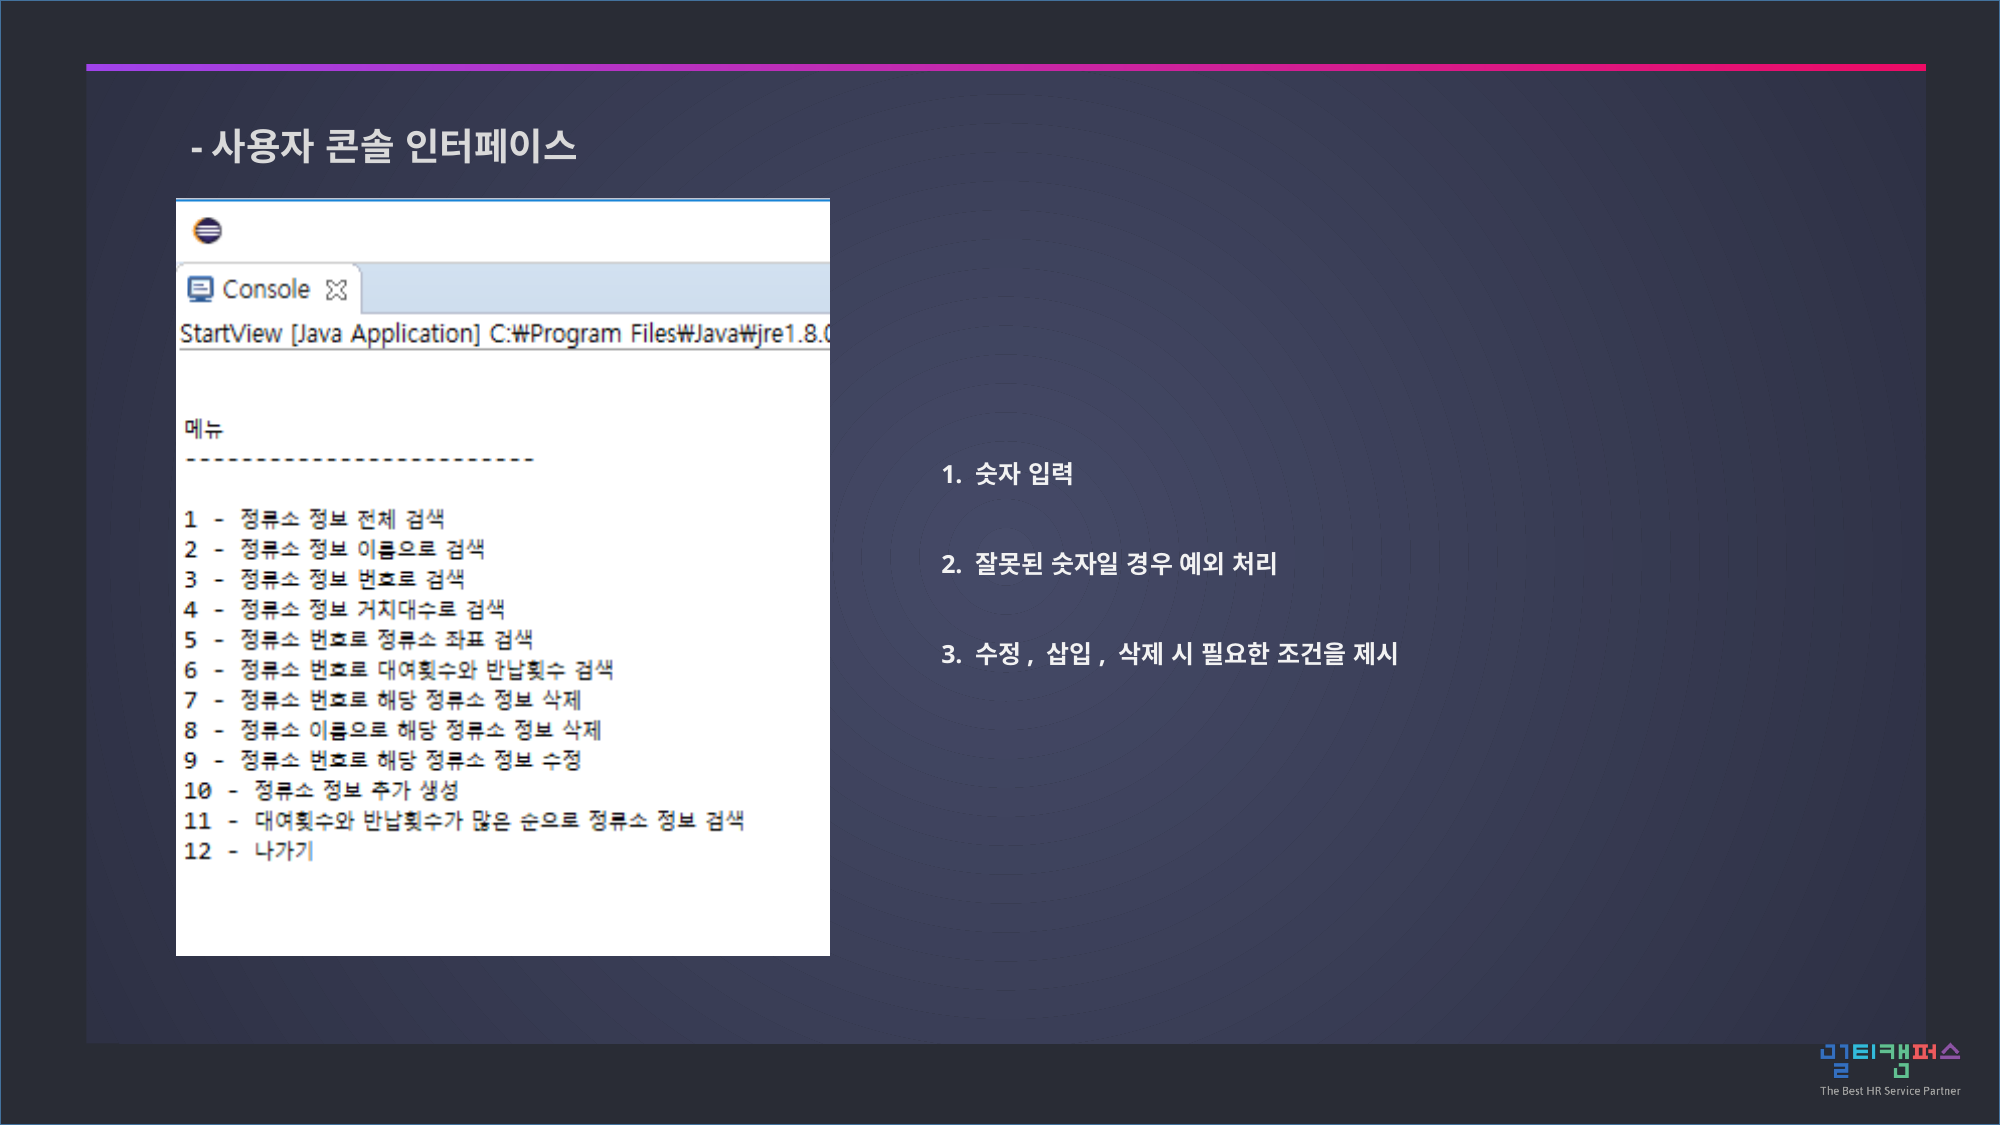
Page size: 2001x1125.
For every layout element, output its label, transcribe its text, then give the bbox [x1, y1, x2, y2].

picture [1820, 1042, 1961, 1111]
text_box [85, 71, 1927, 1044]
picture [176, 198, 830, 956]
text_box [85, 63, 1927, 71]
text_box [0, 0, 2000, 1125]
text_box 1. 숫자 입력 [926, 436, 1829, 496]
text_box -사용자 콘솔 인터페이스 [176, 93, 902, 176]
text_box 2. 잘못된 숫자일 경우 예외 처리 [926, 526, 1829, 586]
text_box 3. 수정, 삽입, 삭제 시 필요한 조건을 제시 [926, 616, 1829, 676]
